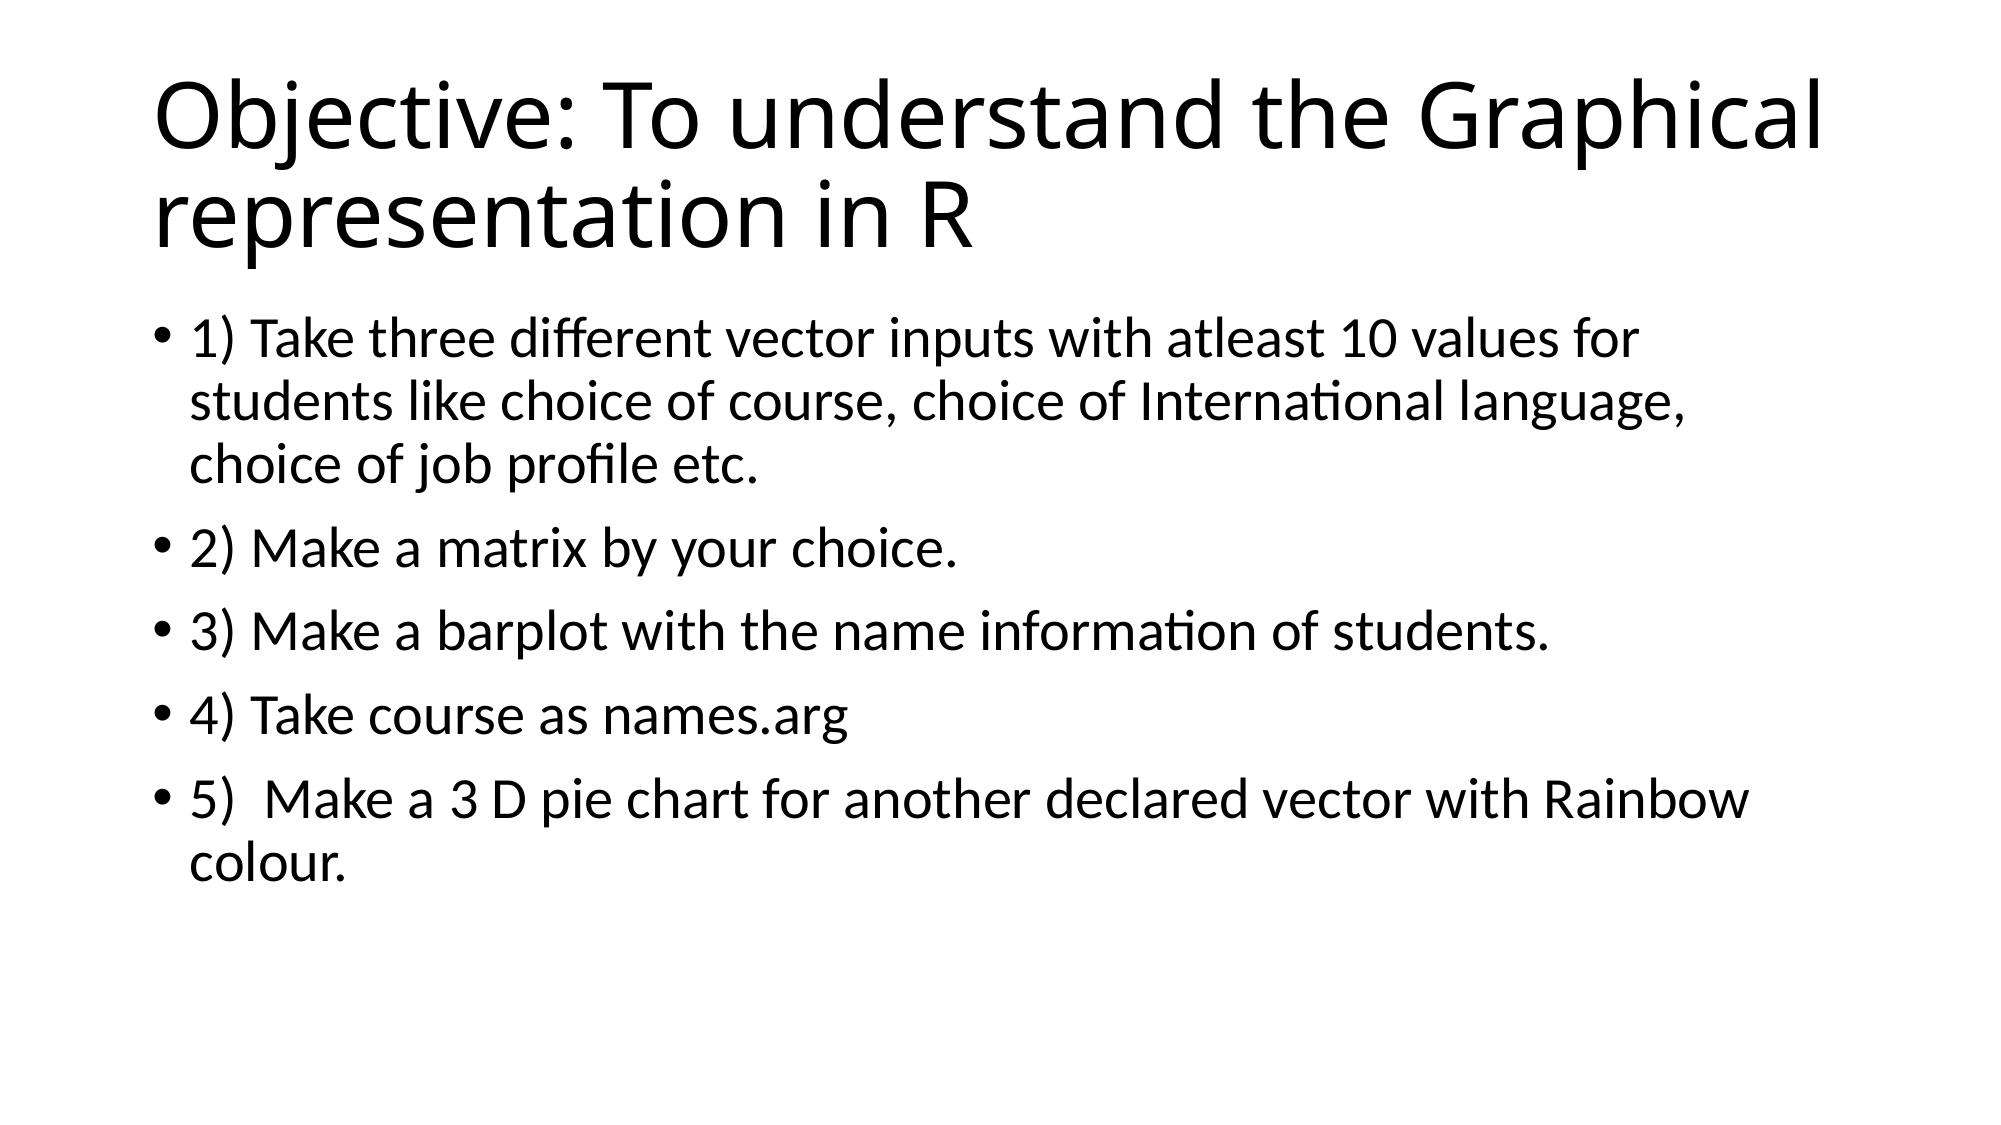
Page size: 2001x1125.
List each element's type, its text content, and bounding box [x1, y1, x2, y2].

list 1) Take three different vector inputs with atleast 10 values for students like choice of course, choice of International language, choice of job profile etc. 2) Make a matrix by your choice. 3) Make a barplot with the name information of students. 4) Take course as names.arg 5) Make a 3 D pie chart for another declared vector with Rainbow colour. [137, 299, 1863, 1014]
title Objective: To understand the Graphical representation in R [137, 59, 1863, 278]
